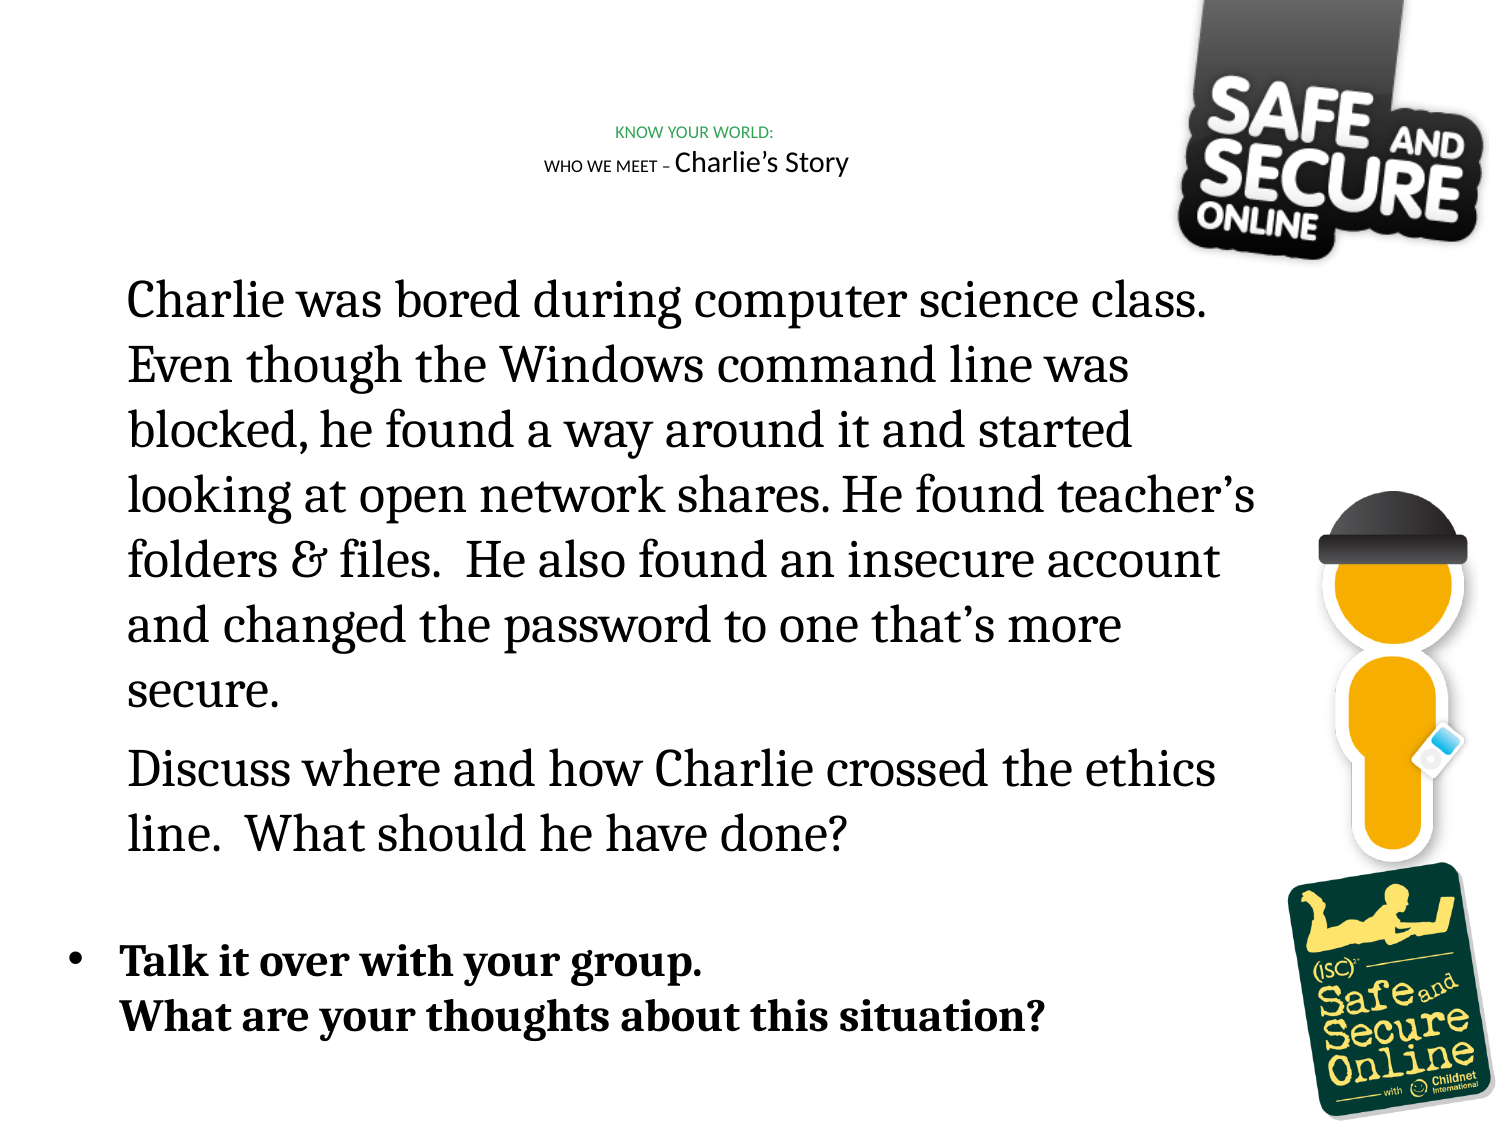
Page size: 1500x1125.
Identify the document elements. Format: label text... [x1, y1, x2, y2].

list Talk it over with your group. What are your thoughts about this situation? [52, 922, 1266, 1049]
title KNOW YOUR WORLD: WHO WE MEET – Charlie’s Story [75, 112, 1159, 224]
picture [1164, 0, 1489, 278]
picture [1271, 491, 1500, 1125]
list Charlie was bored during computer science class. Even though the Windows command line was blocked, he found a way around it and started looking at open network shares. He found teacher’s folders & files. He also found an insecure account and changed the password to one that’s more secure. Discuss where and how Charlie crossed the ethics line. What should he have done? [112, 255, 1282, 922]
